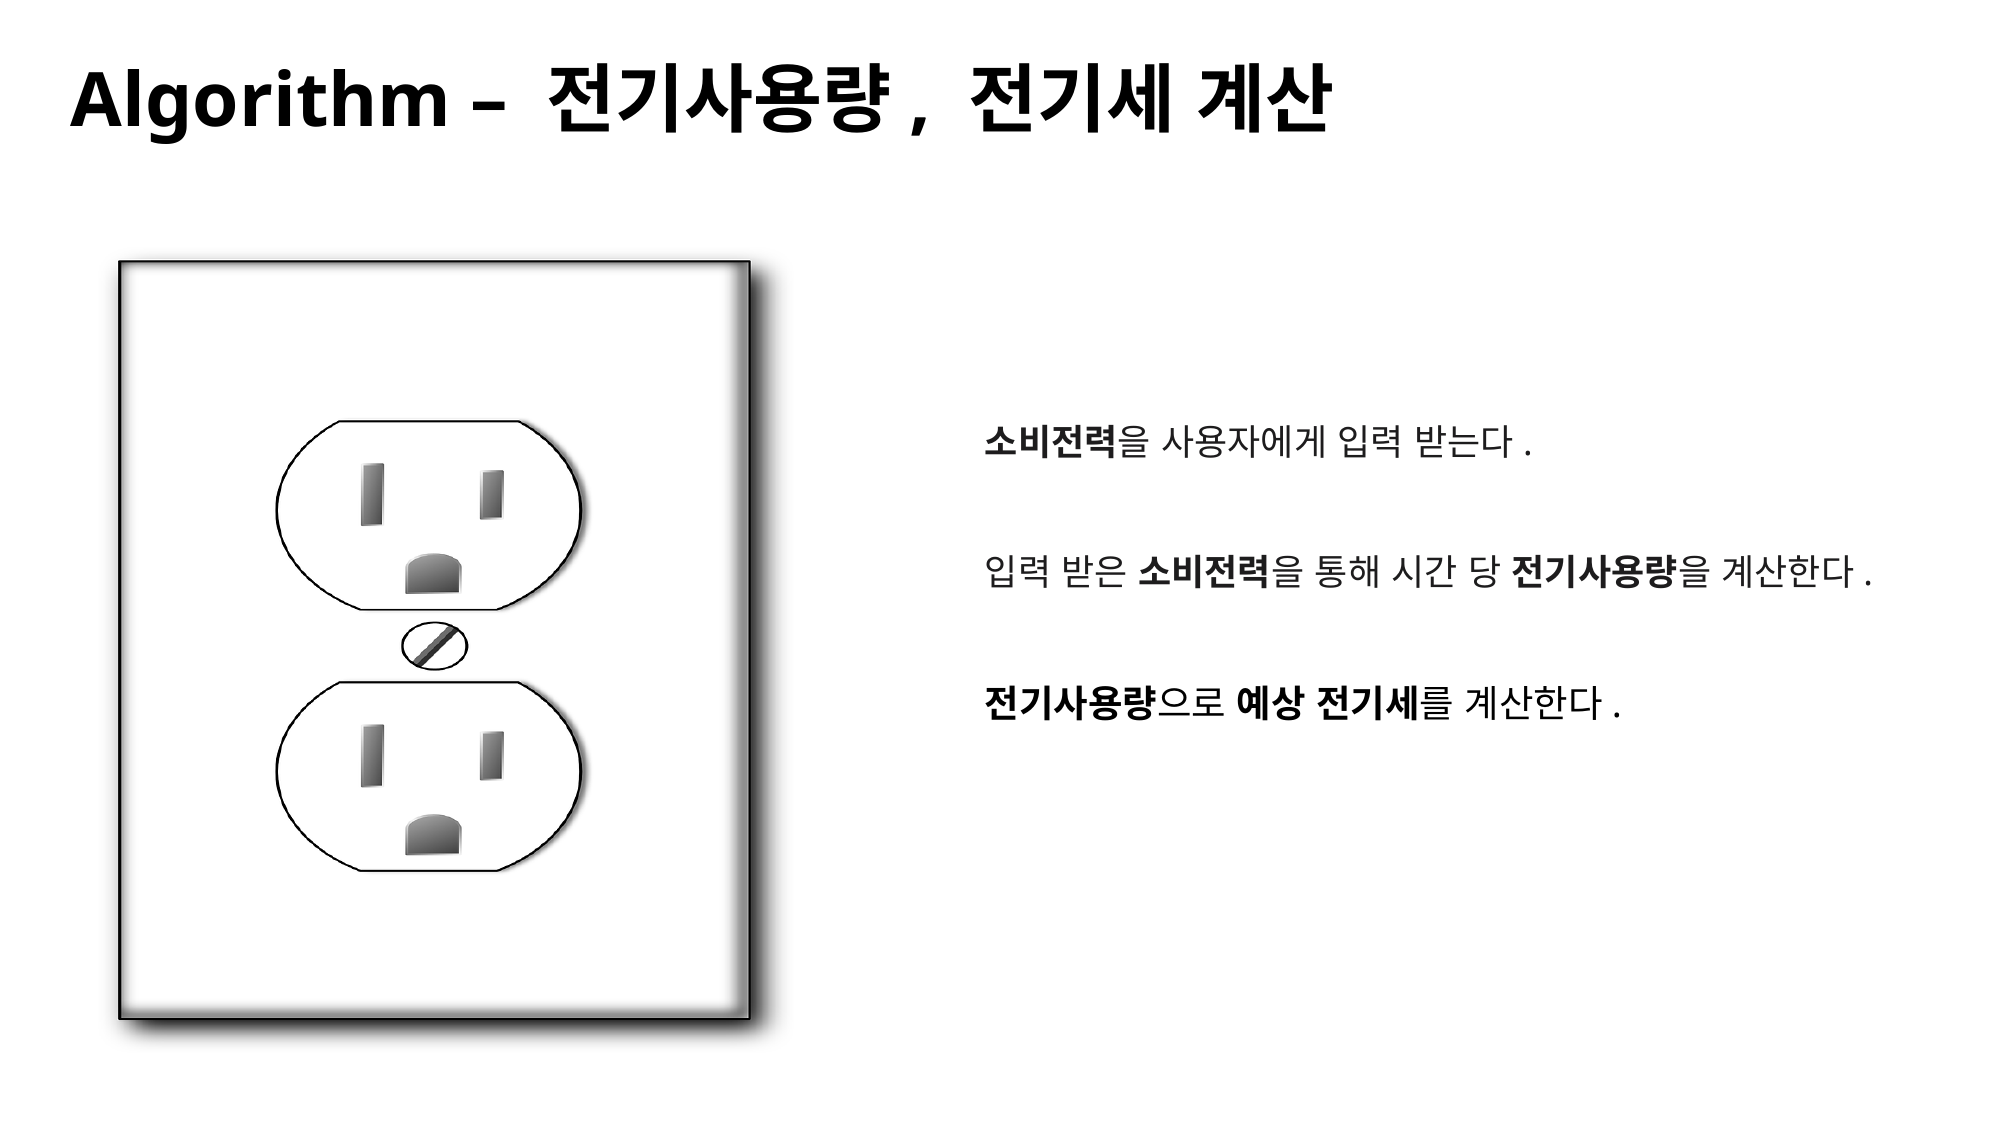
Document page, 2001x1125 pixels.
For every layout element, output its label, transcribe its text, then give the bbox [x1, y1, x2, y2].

text_box 소비전력을 사용자에게 입력 받는다. 입력 받은 소비전력을 통해 시간 당 전기사용량을 계산한다. 전기사용량으로 예상 전기세를 계산한다. [984, 397, 2000, 725]
picture [98, 247, 794, 1053]
title Algorithm – 전기사용량, 전기세 계산 [55, 39, 1548, 165]
